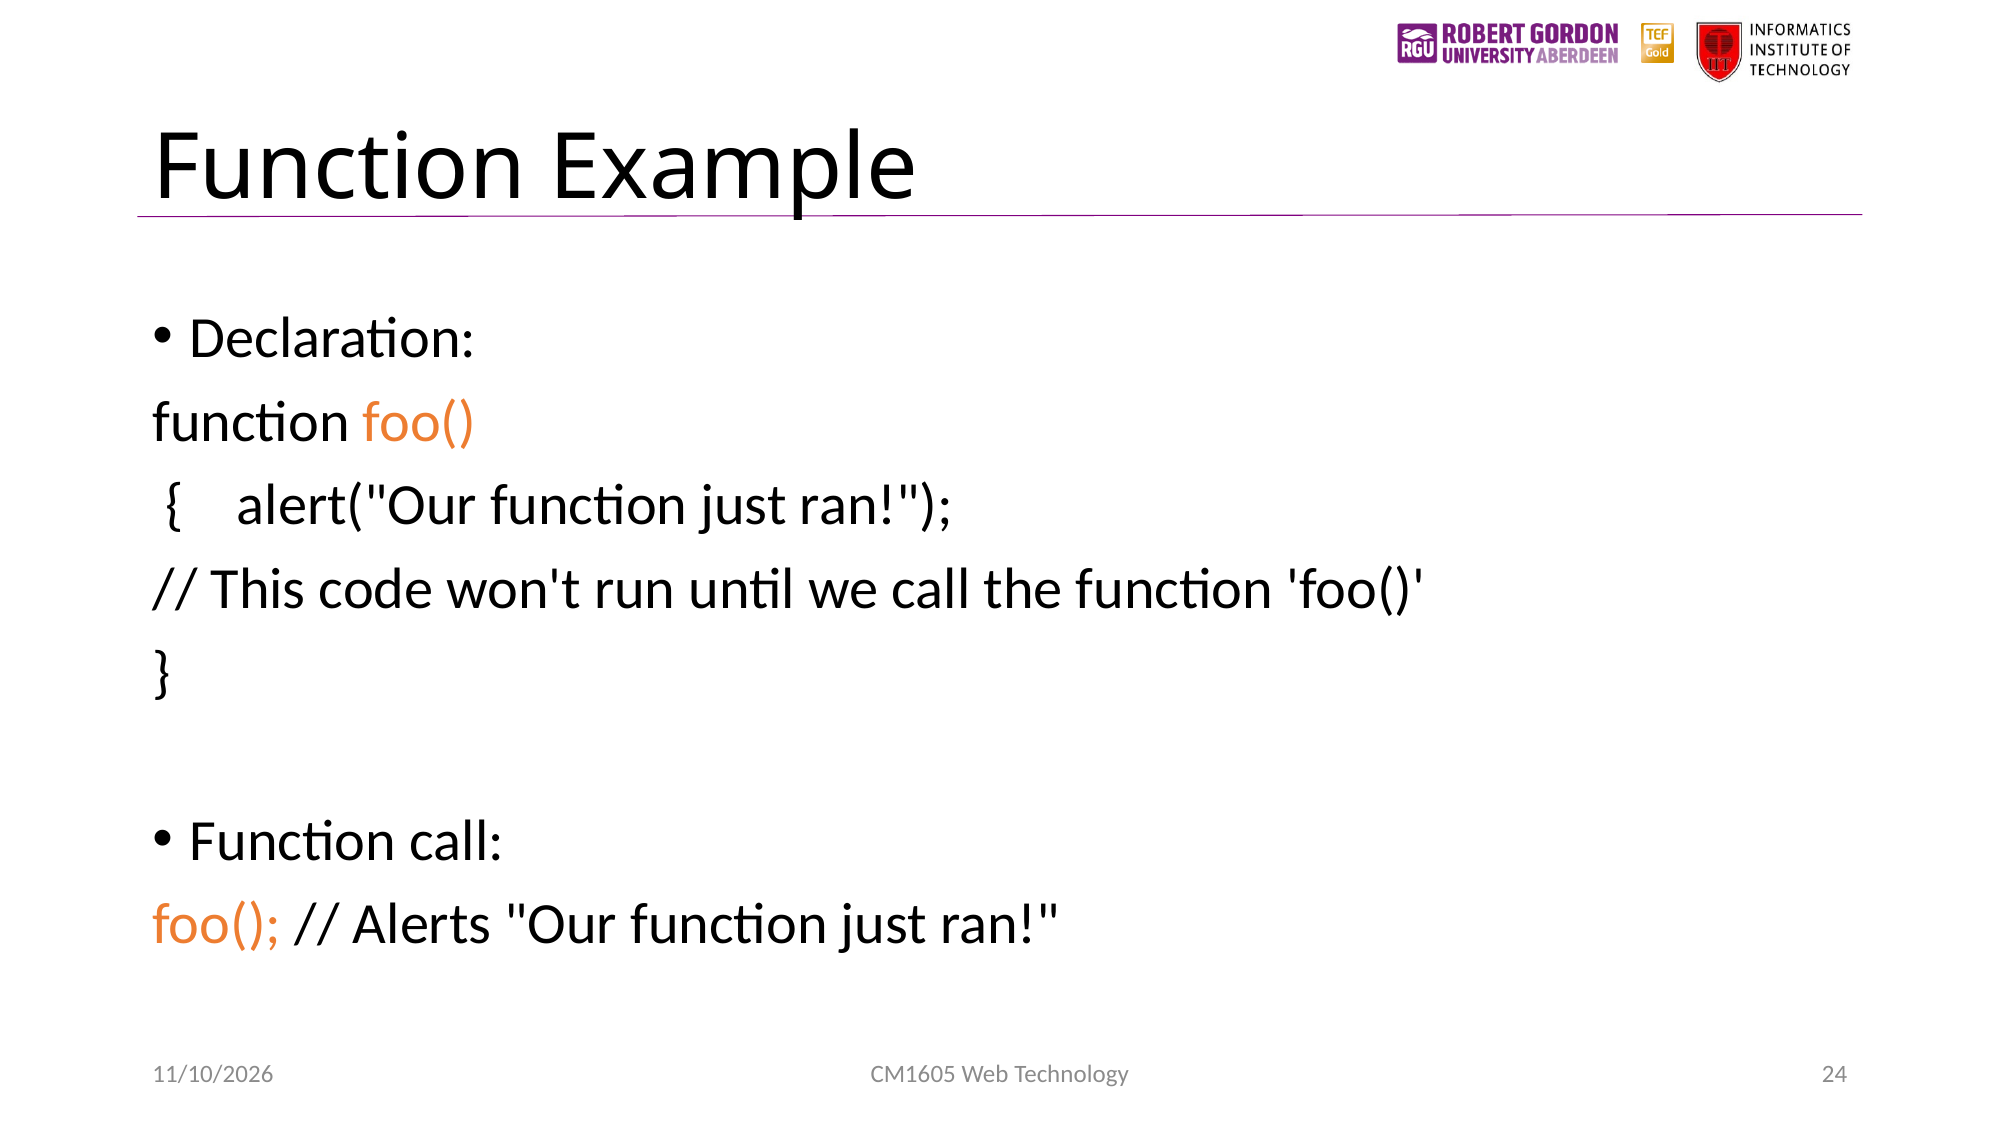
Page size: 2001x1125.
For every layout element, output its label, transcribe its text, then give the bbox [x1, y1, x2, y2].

list Declaration: function foo() { alert("Our function just ran!"); // This code won't run until we call the function 'foo()' } Function call: foo(); // Alerts "Our function just ran!" [137, 299, 1863, 1014]
footer CM1605 Web Technology [662, 1042, 1338, 1103]
picture [1388, 5, 1863, 59]
title Function Example [137, 59, 1863, 278]
slide_number 24 [1412, 1042, 1863, 1103]
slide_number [137, 1042, 588, 1103]
